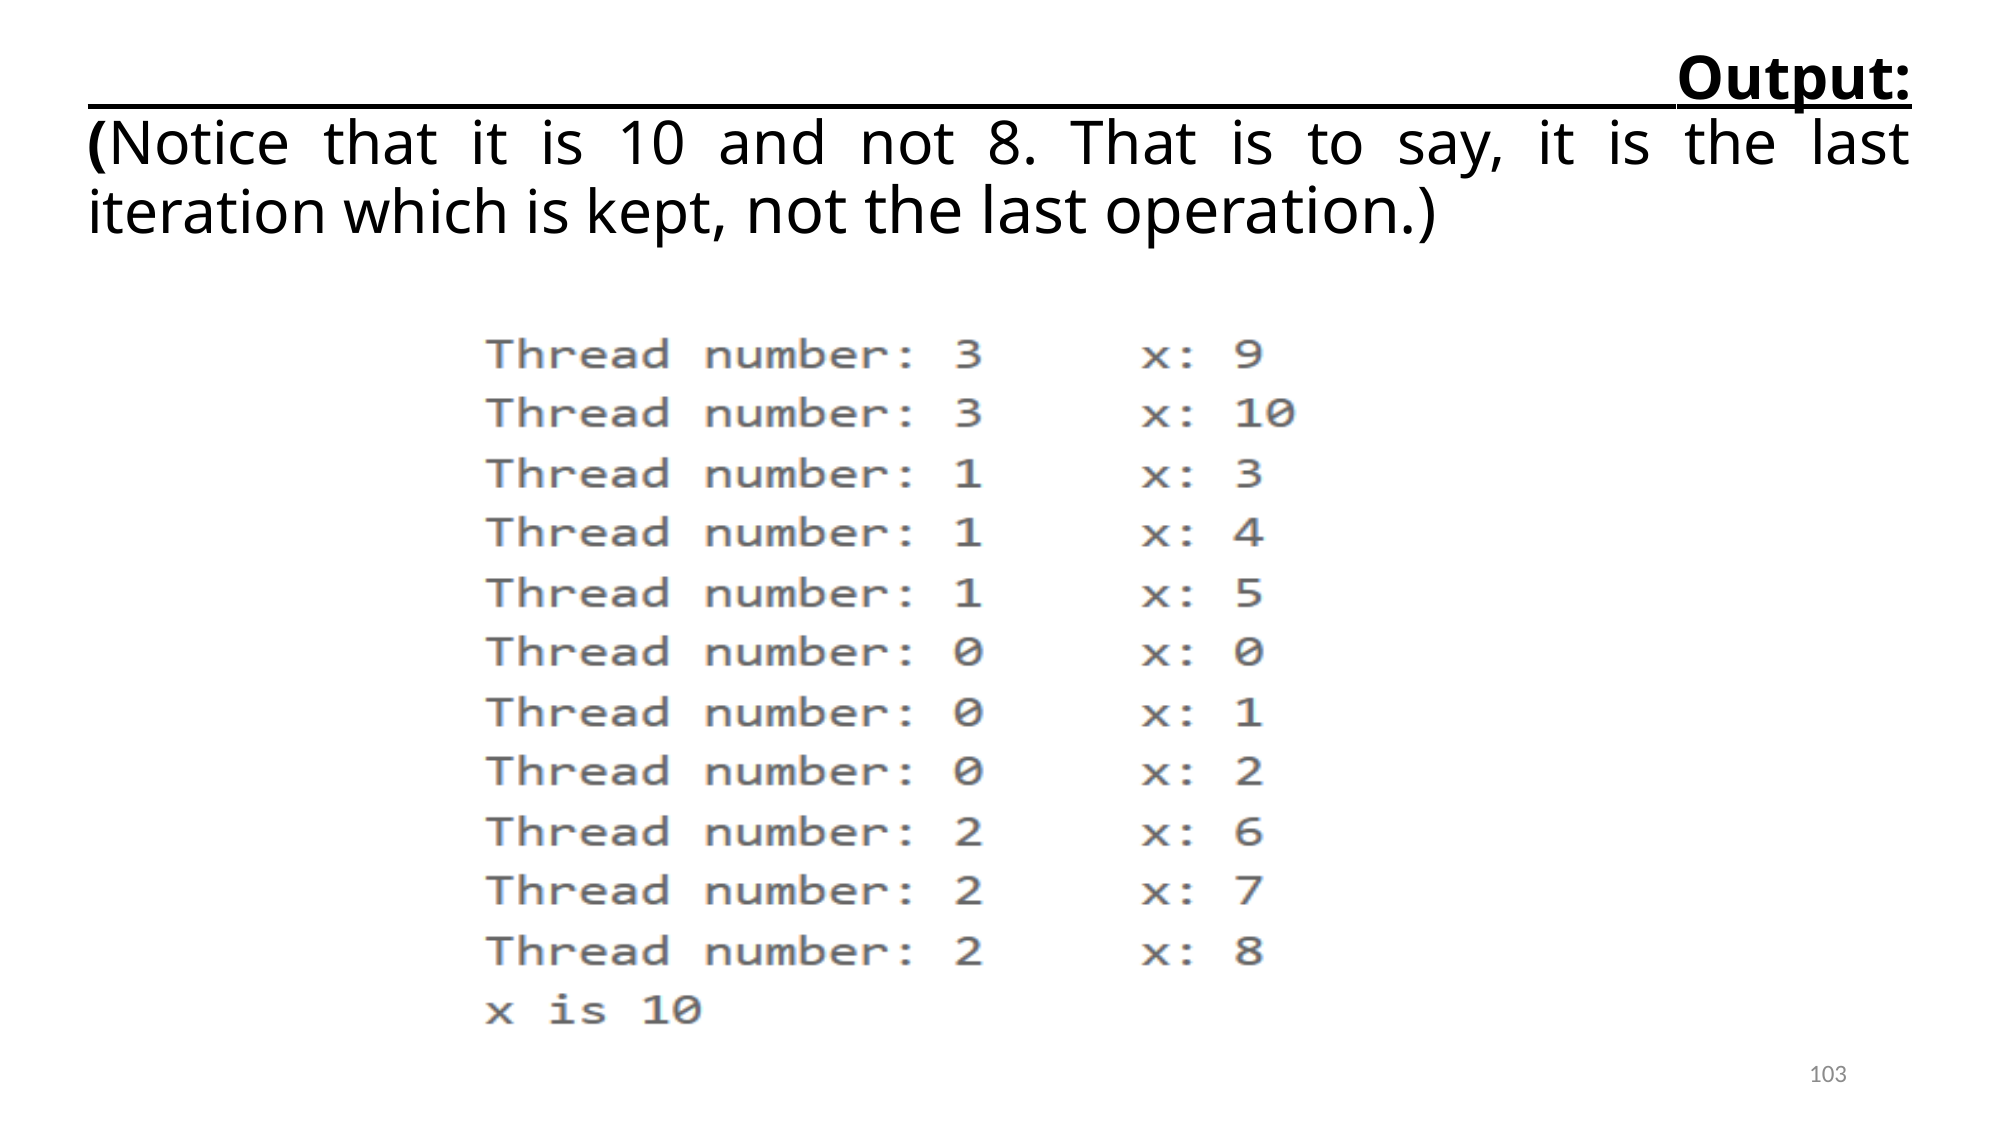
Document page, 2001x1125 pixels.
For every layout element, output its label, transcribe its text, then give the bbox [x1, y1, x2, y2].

slide_number 103 [1412, 1042, 1863, 1103]
title Output: (Notice that it is 10 and not 8. That is to say, it is the last iteration which is kept, not the last operation.) [72, 22, 1928, 273]
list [411, 272, 1413, 1083]
